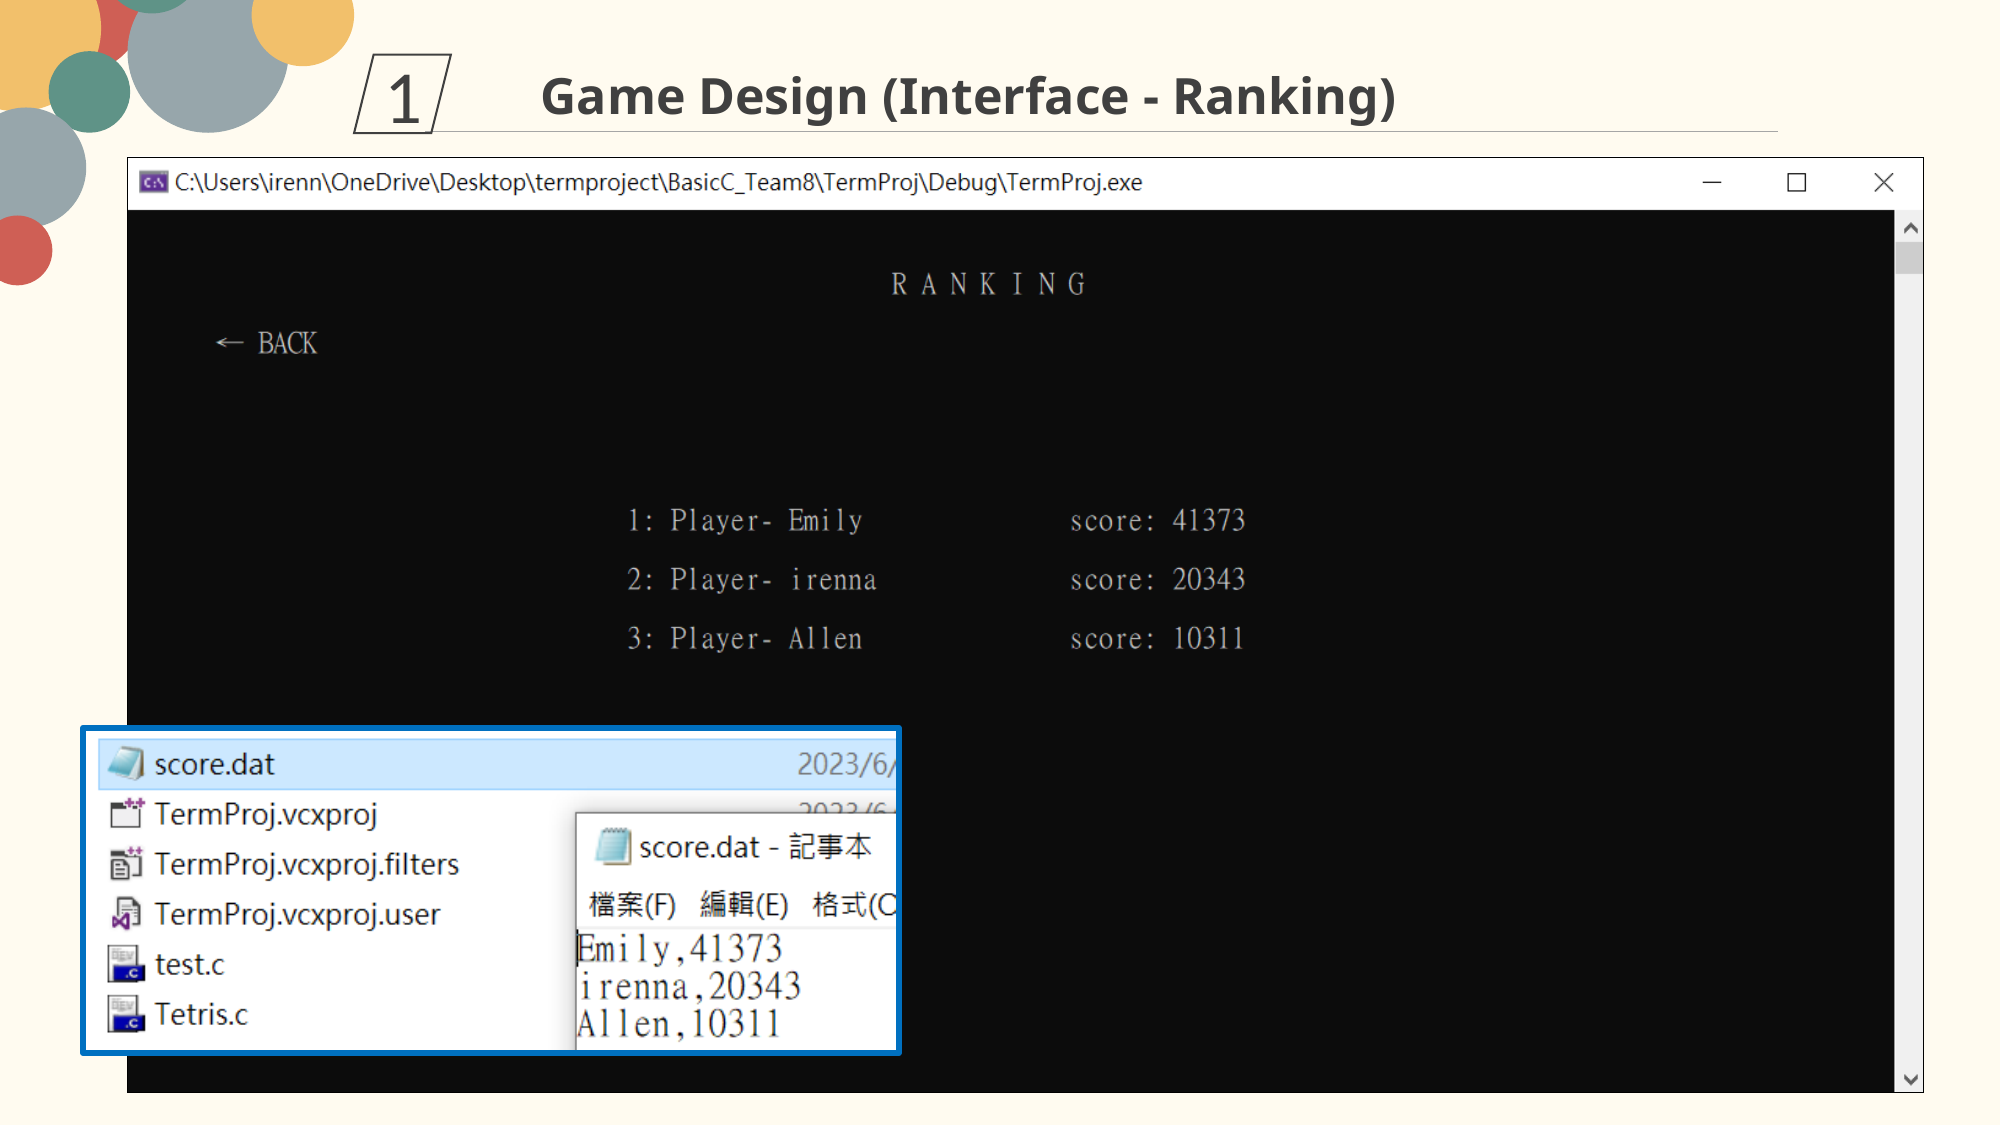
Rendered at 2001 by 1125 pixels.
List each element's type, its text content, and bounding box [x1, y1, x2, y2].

text_box Game Design (Interface - Ranking) [525, 57, 1662, 131]
picture [86, 156, 1924, 1093]
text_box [0, 0, 355, 289]
text_box 1 [355, 53, 453, 135]
